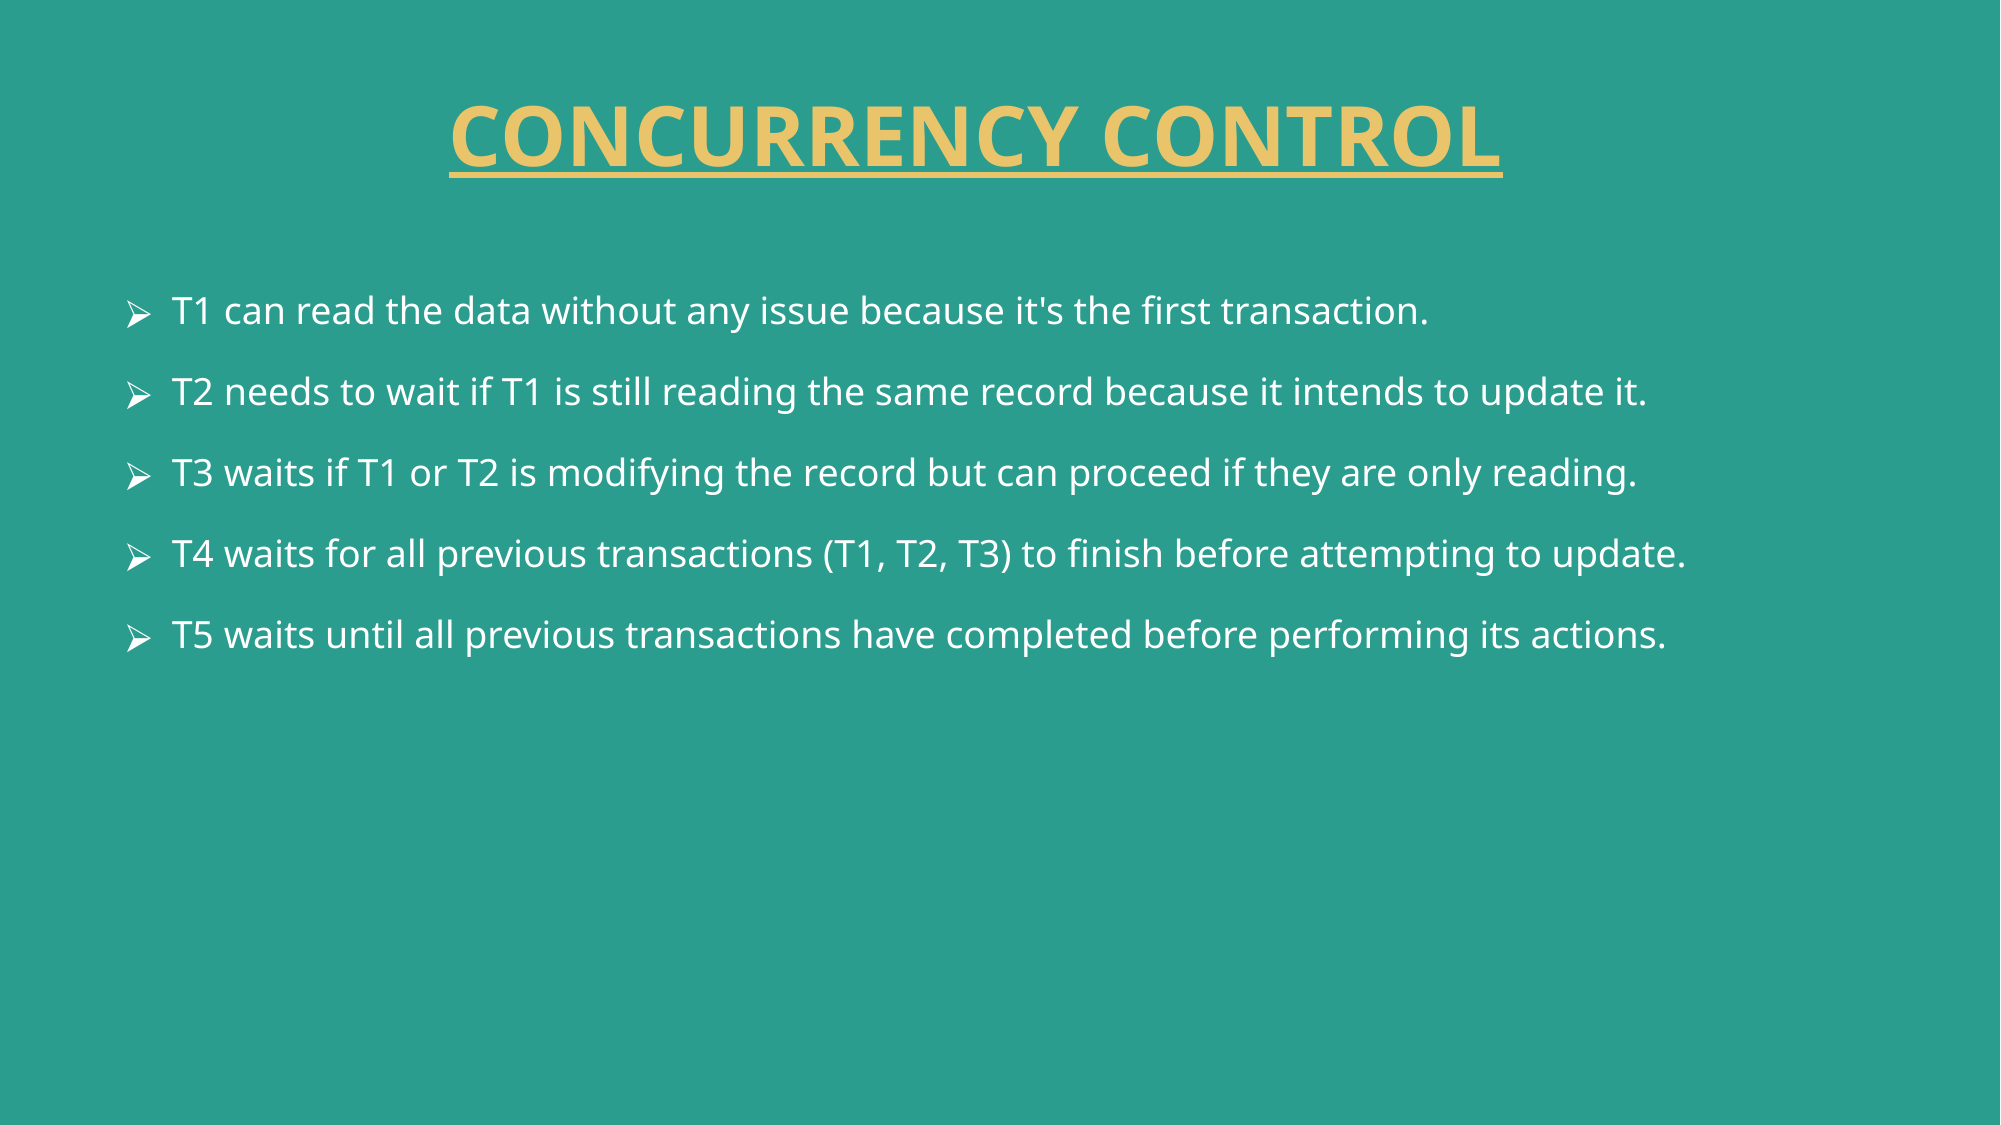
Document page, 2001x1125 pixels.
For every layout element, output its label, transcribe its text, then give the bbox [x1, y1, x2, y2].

list T1 can read the data without any issue because it's the first transaction. T2 needs to wait if T1 is still reading the same record because it intends to update it. T3 waits if T1 or T2 is modifying the record but can proceed if they are only reading. T4 waits for all previous transactions (T1, T2, T3) to finish before attempting to update. T5 waits until all previous transactions have completed before performing its actions. [125, 292, 1938, 723]
title CONCURRENCY CONTROL [448, 86, 1551, 193]
